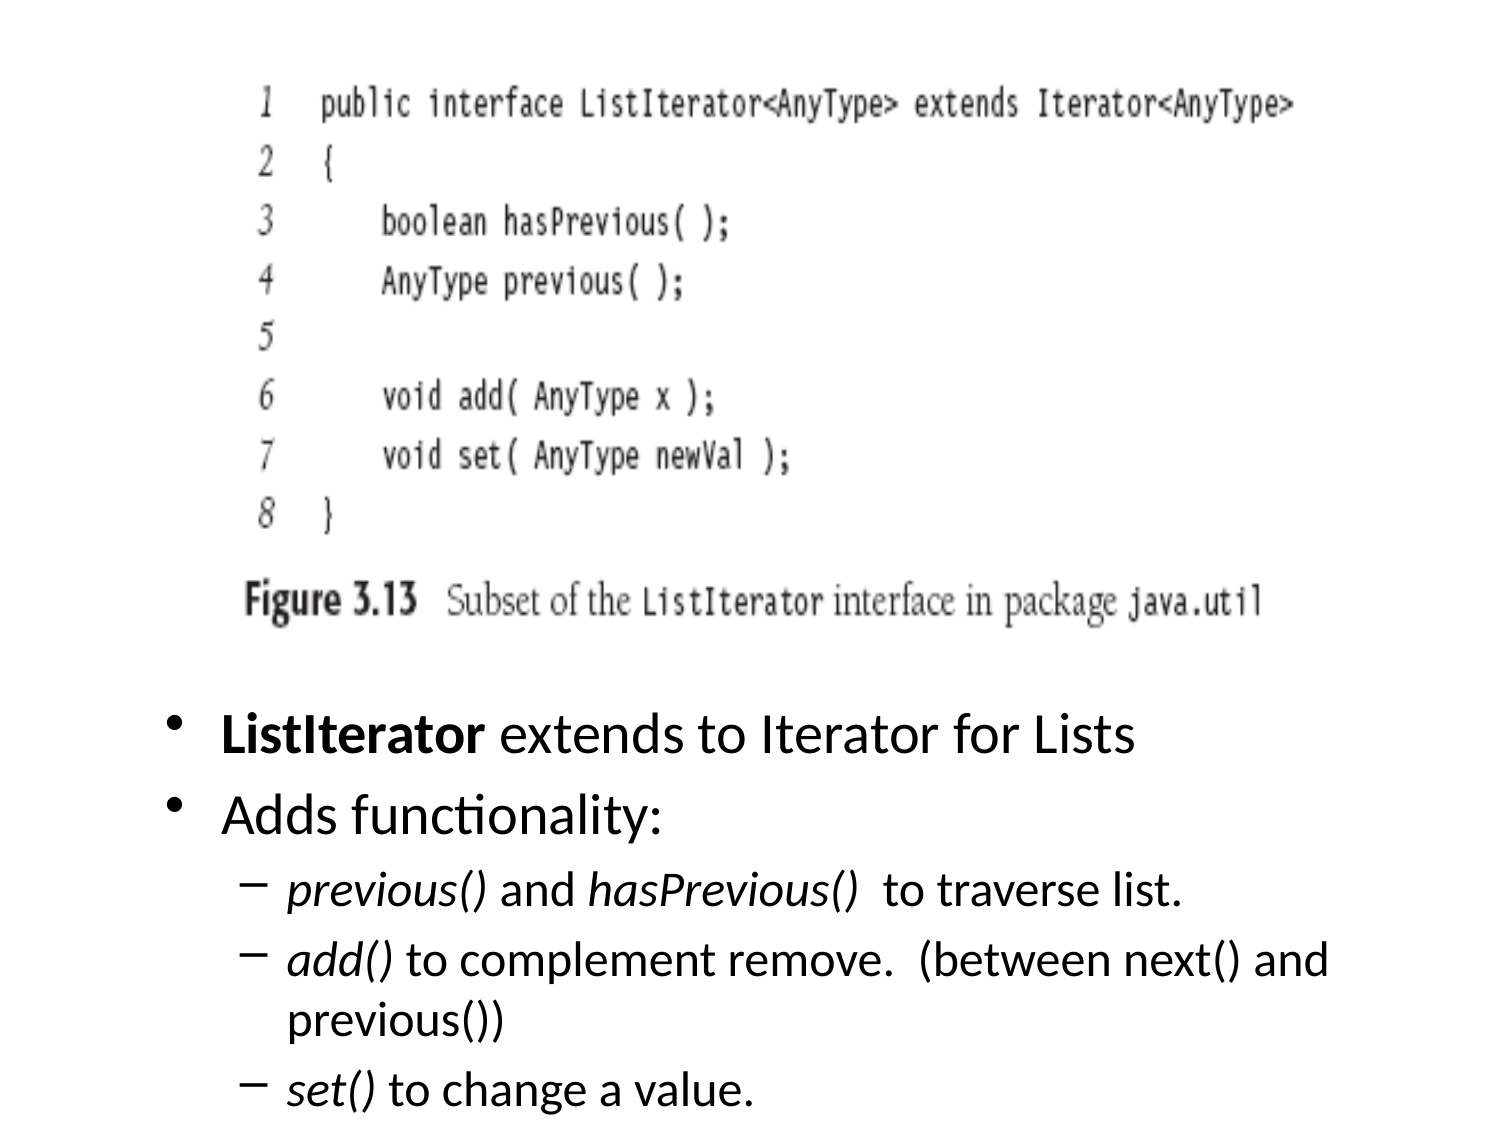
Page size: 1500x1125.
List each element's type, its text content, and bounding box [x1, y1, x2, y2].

picture [199, 42, 1326, 688]
text_box ListIterator extends to Iterator for Lists Adds functionality: previous() and hasPrevious() to traverse list. add() to complement remove. (between next() and previous()) set() to change a value. [150, 687, 1450, 1013]
